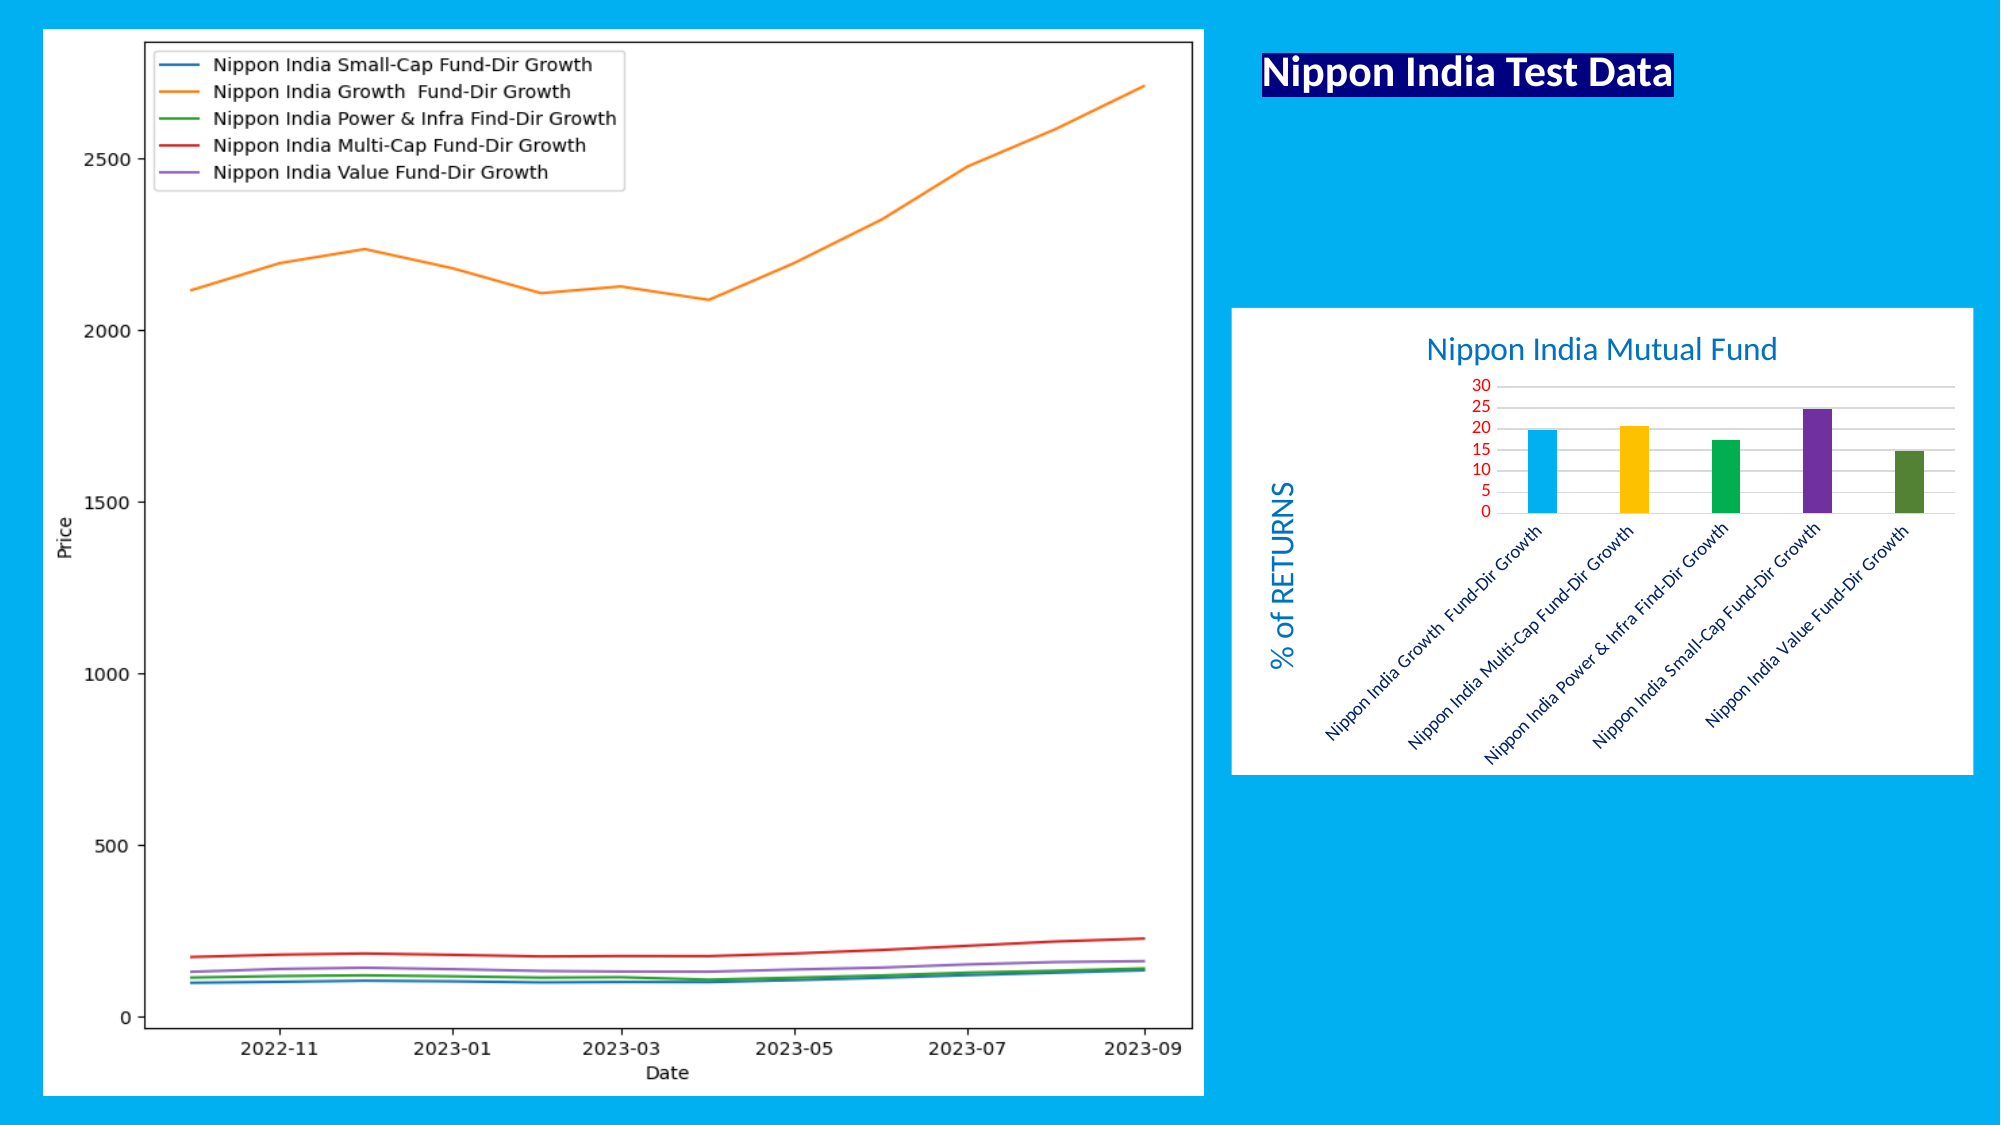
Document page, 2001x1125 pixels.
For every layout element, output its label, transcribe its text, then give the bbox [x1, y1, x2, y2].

picture [44, 30, 1203, 1095]
text_box Nippon India Test Data [1247, 35, 1735, 103]
chart [1231, 307, 1974, 775]
